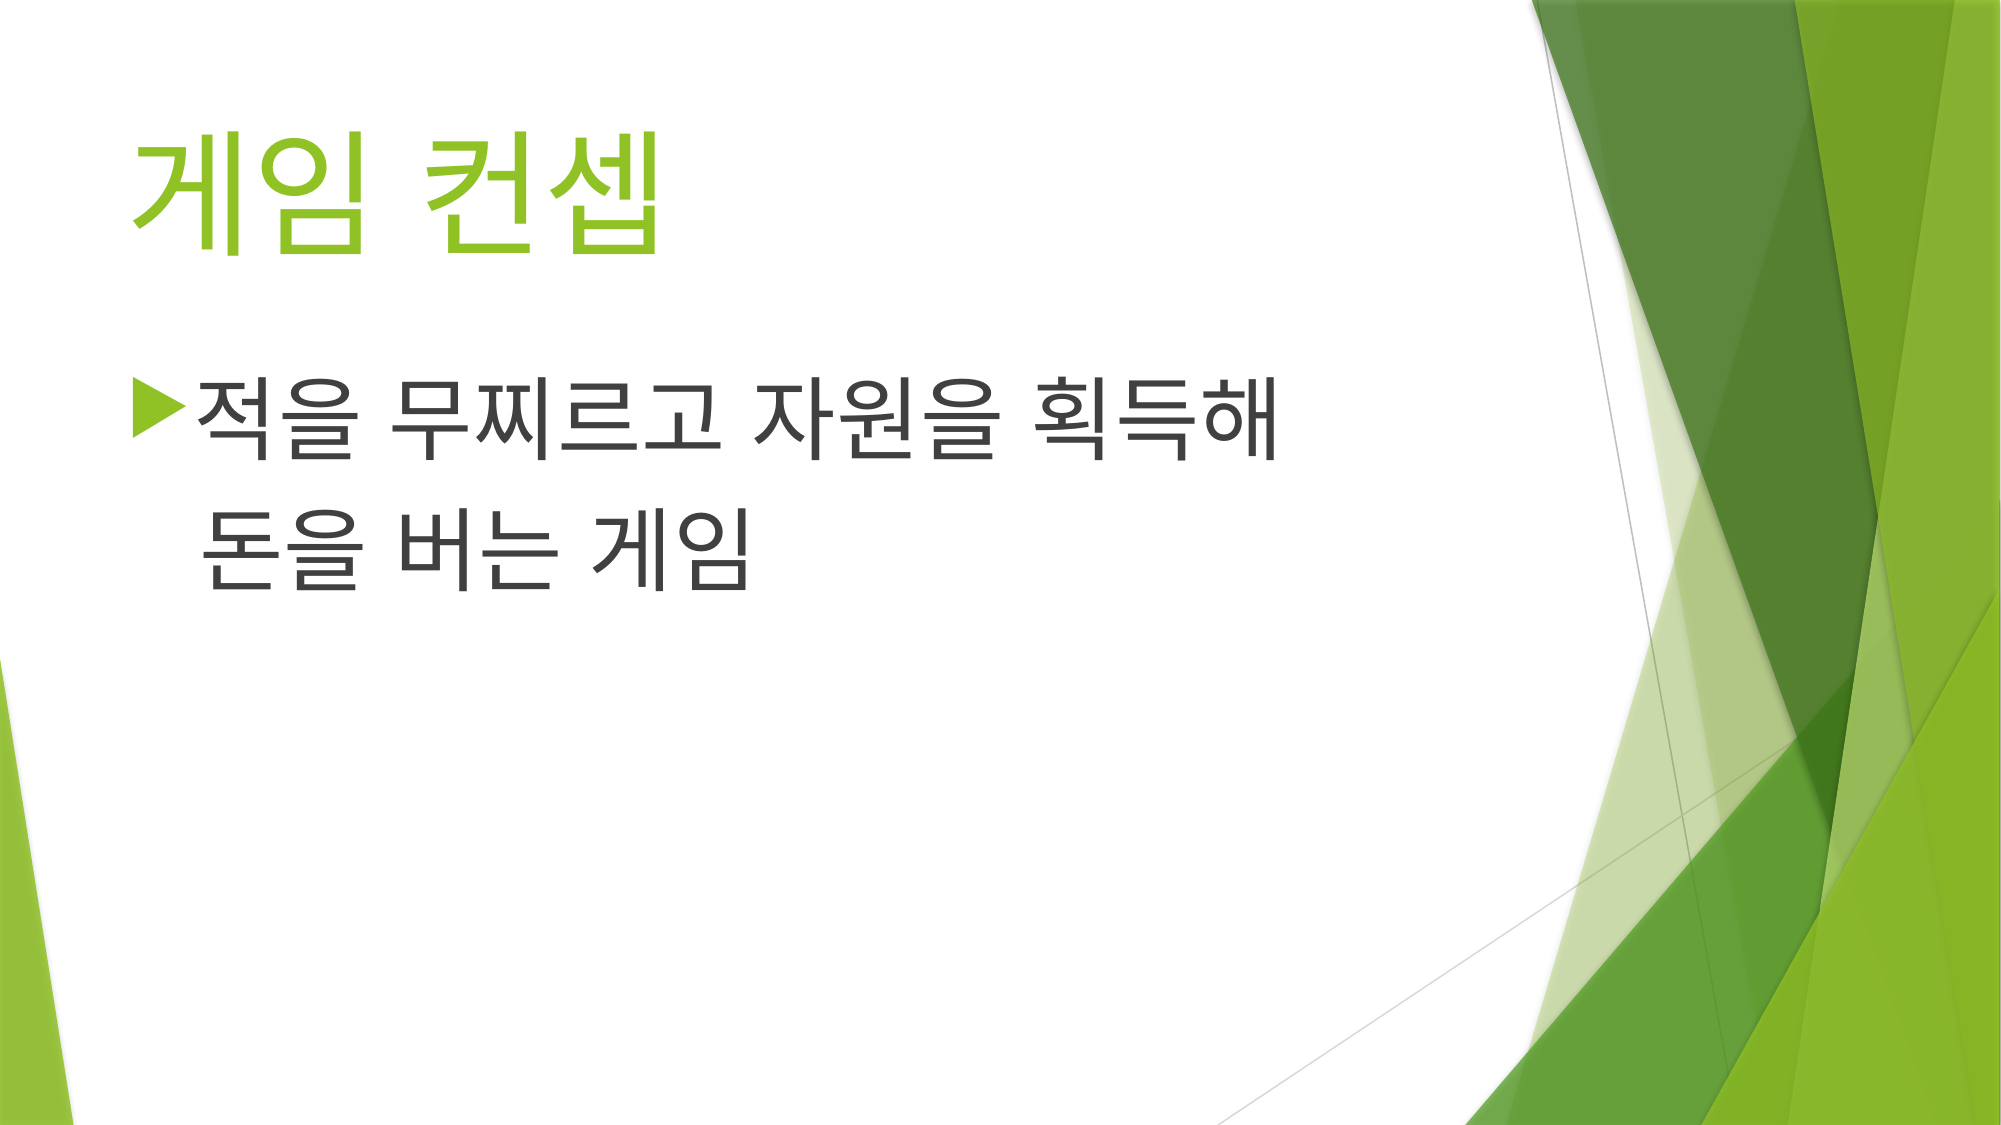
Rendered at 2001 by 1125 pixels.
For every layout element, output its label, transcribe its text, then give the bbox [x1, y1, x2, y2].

list 적을 무찌르고 자원을 획득해 돈을 버는 게임 [111, 354, 1522, 992]
title 게임 컨셉 [111, 99, 1522, 317]
